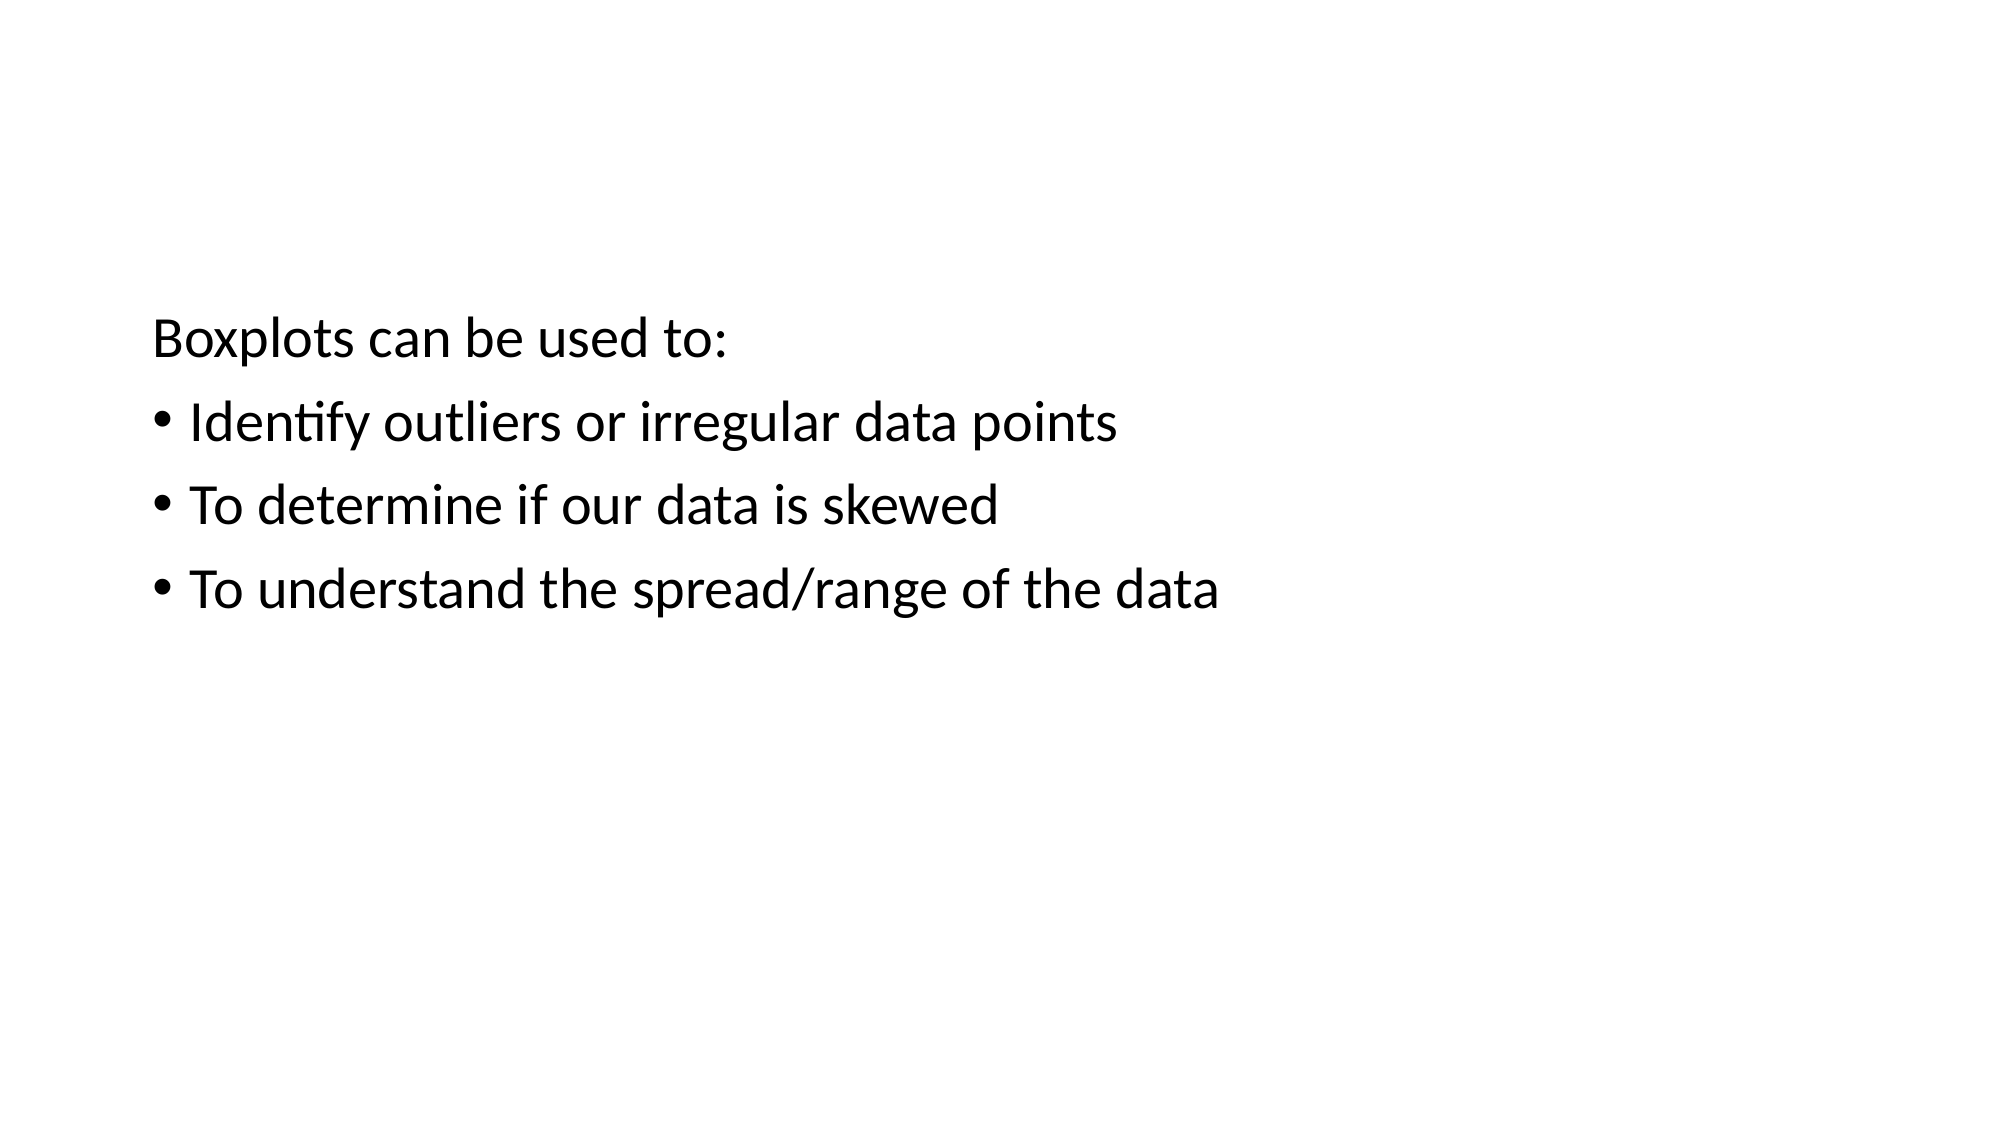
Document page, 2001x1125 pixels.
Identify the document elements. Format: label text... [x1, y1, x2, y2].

list Boxplots can be used to: Identify outliers or irregular data points To determine if our data is skewed To understand the spread/range of the data [137, 299, 1863, 1014]
